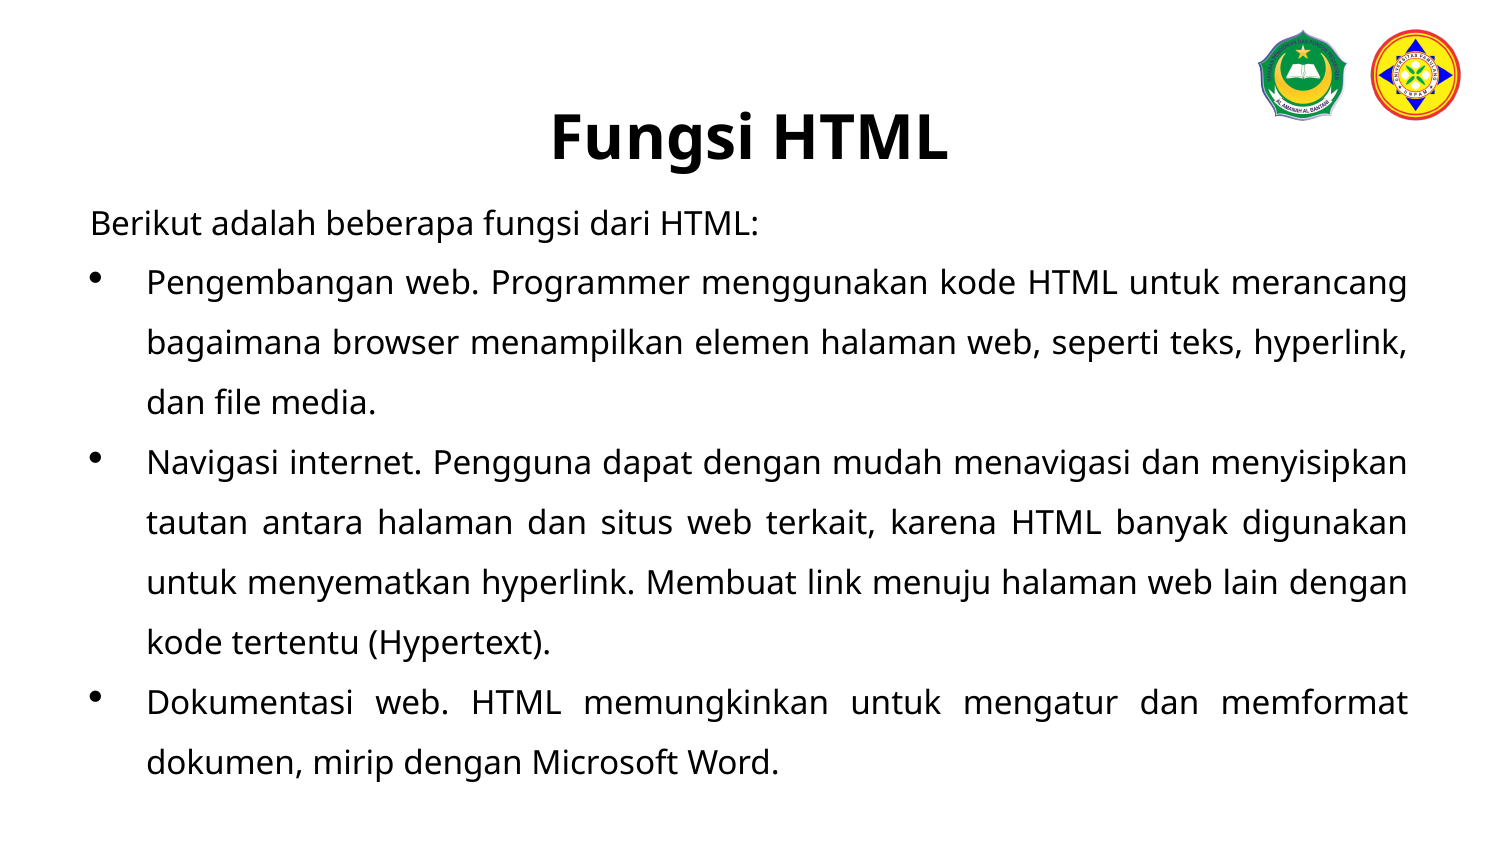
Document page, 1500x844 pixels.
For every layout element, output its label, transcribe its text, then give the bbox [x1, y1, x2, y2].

text_box Berikut adalah beberapa fungsi dari HTML: Pengembangan web. Programmer menggunakan kode HTML untuk merancang bagaimana browser menampilkan elemen halaman web, seperti teks, hyperlink, dan file media. Navigasi internet. Pengguna dapat dengan mudah menavigasi dan menyisipkan tautan antara halaman dan situs web terkait, karena HTML banyak digunakan untuk menyematkan hyperlink. Membuat link menuju halaman web lain dengan kode tertentu (Hypertext). Dokumentasi web. HTML memungkinkan untuk mengatur dan memformat dokumen, mirip dengan Microsoft Word. [74, 174, 1425, 789]
picture [1367, 27, 1464, 121]
text_box Fungsi HTML [74, 95, 1425, 174]
picture [1257, 27, 1349, 121]
